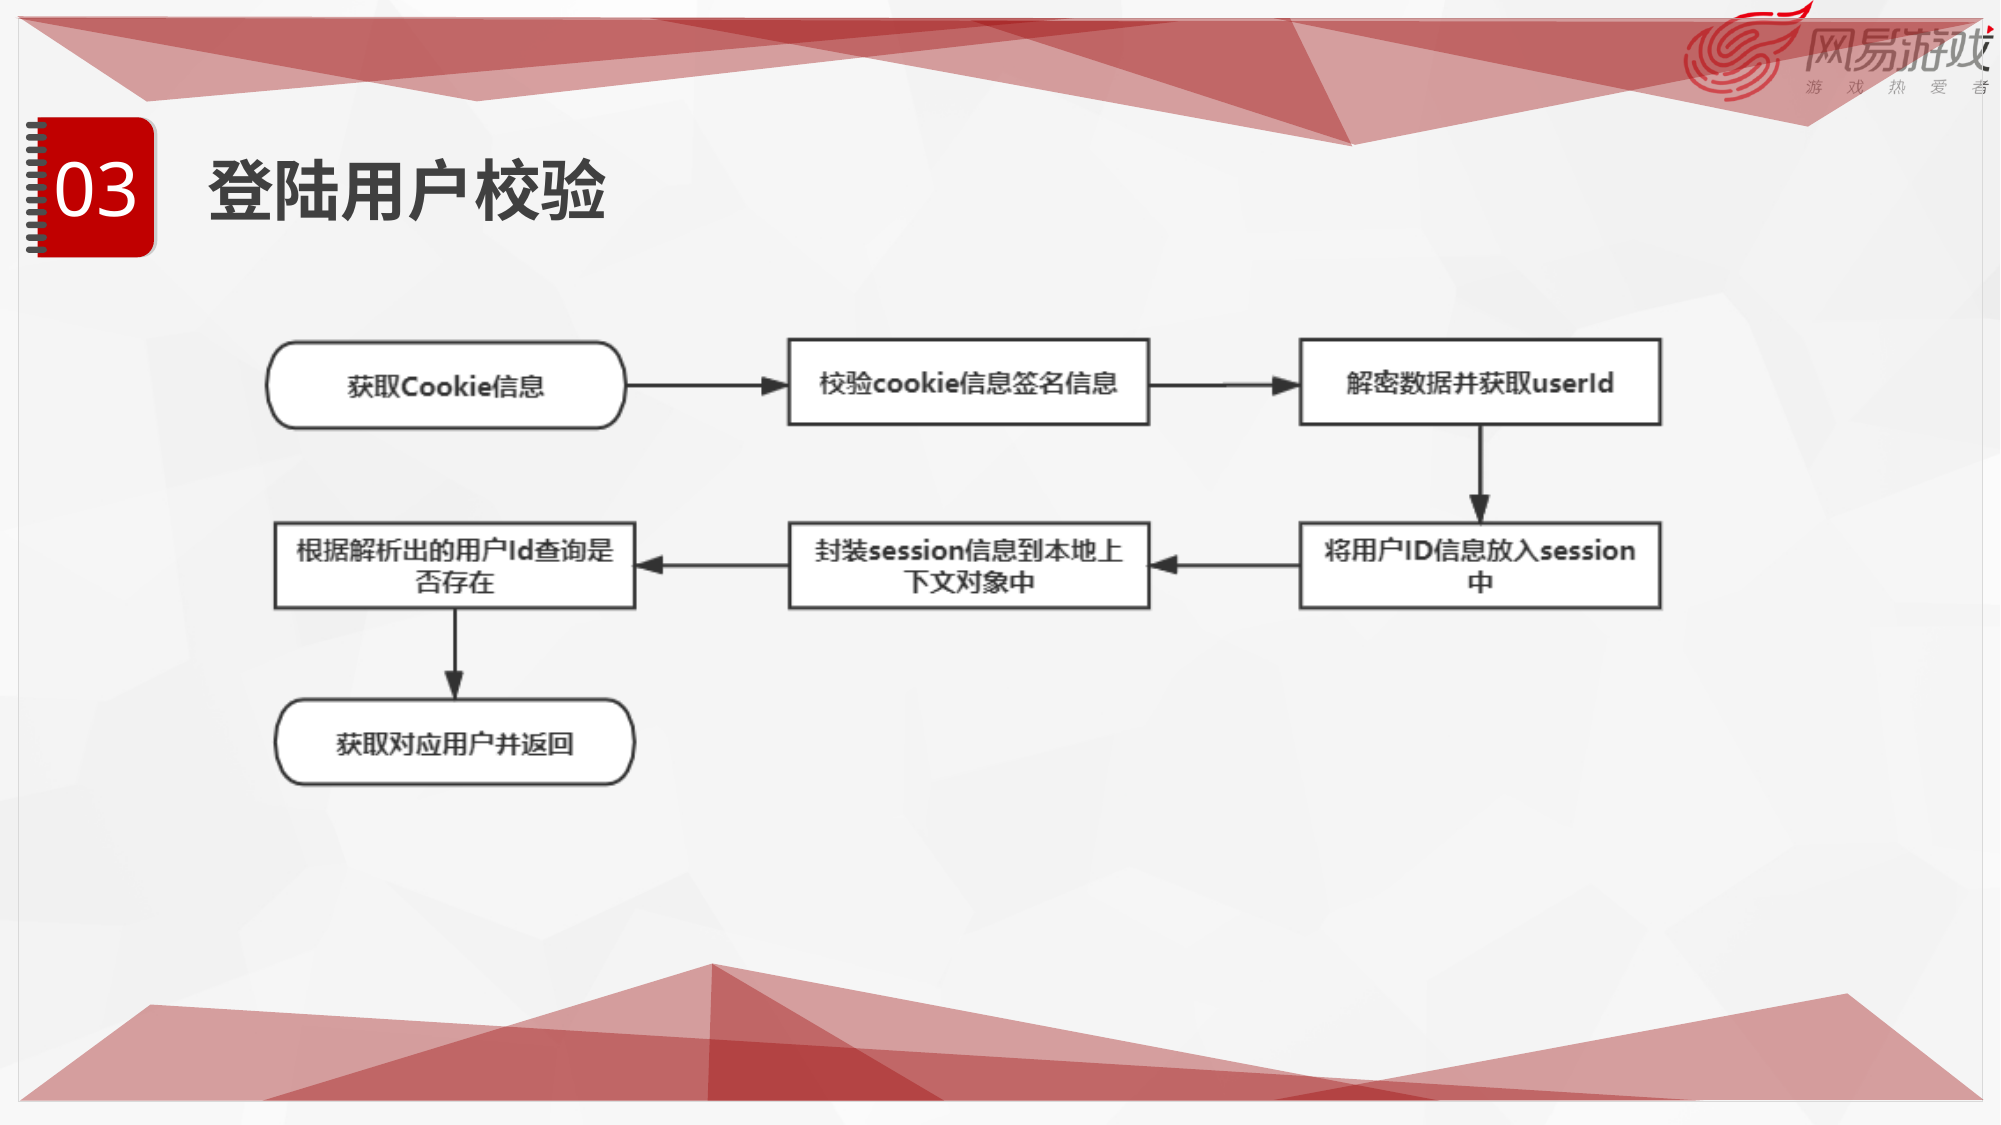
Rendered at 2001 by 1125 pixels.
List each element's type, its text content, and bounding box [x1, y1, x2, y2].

text_box [867, 40, 1355, 148]
text_box [14, 16, 1179, 103]
picture [0, 0, 2001, 1125]
text_box [507, 962, 856, 1047]
text_box [13, 15, 1074, 20]
text_box 登陆用户校验 [192, 140, 623, 236]
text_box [25, 117, 158, 258]
text_box [1273, 17, 1988, 128]
text_box [16, 1003, 1704, 1102]
text_box [1273, 992, 1987, 1101]
text_box [713, 962, 1304, 1074]
text_box [1027, 19, 1629, 146]
text_box [22, 21, 365, 103]
text_box 开放API方法调用 [19, 20, 1982, 1099]
